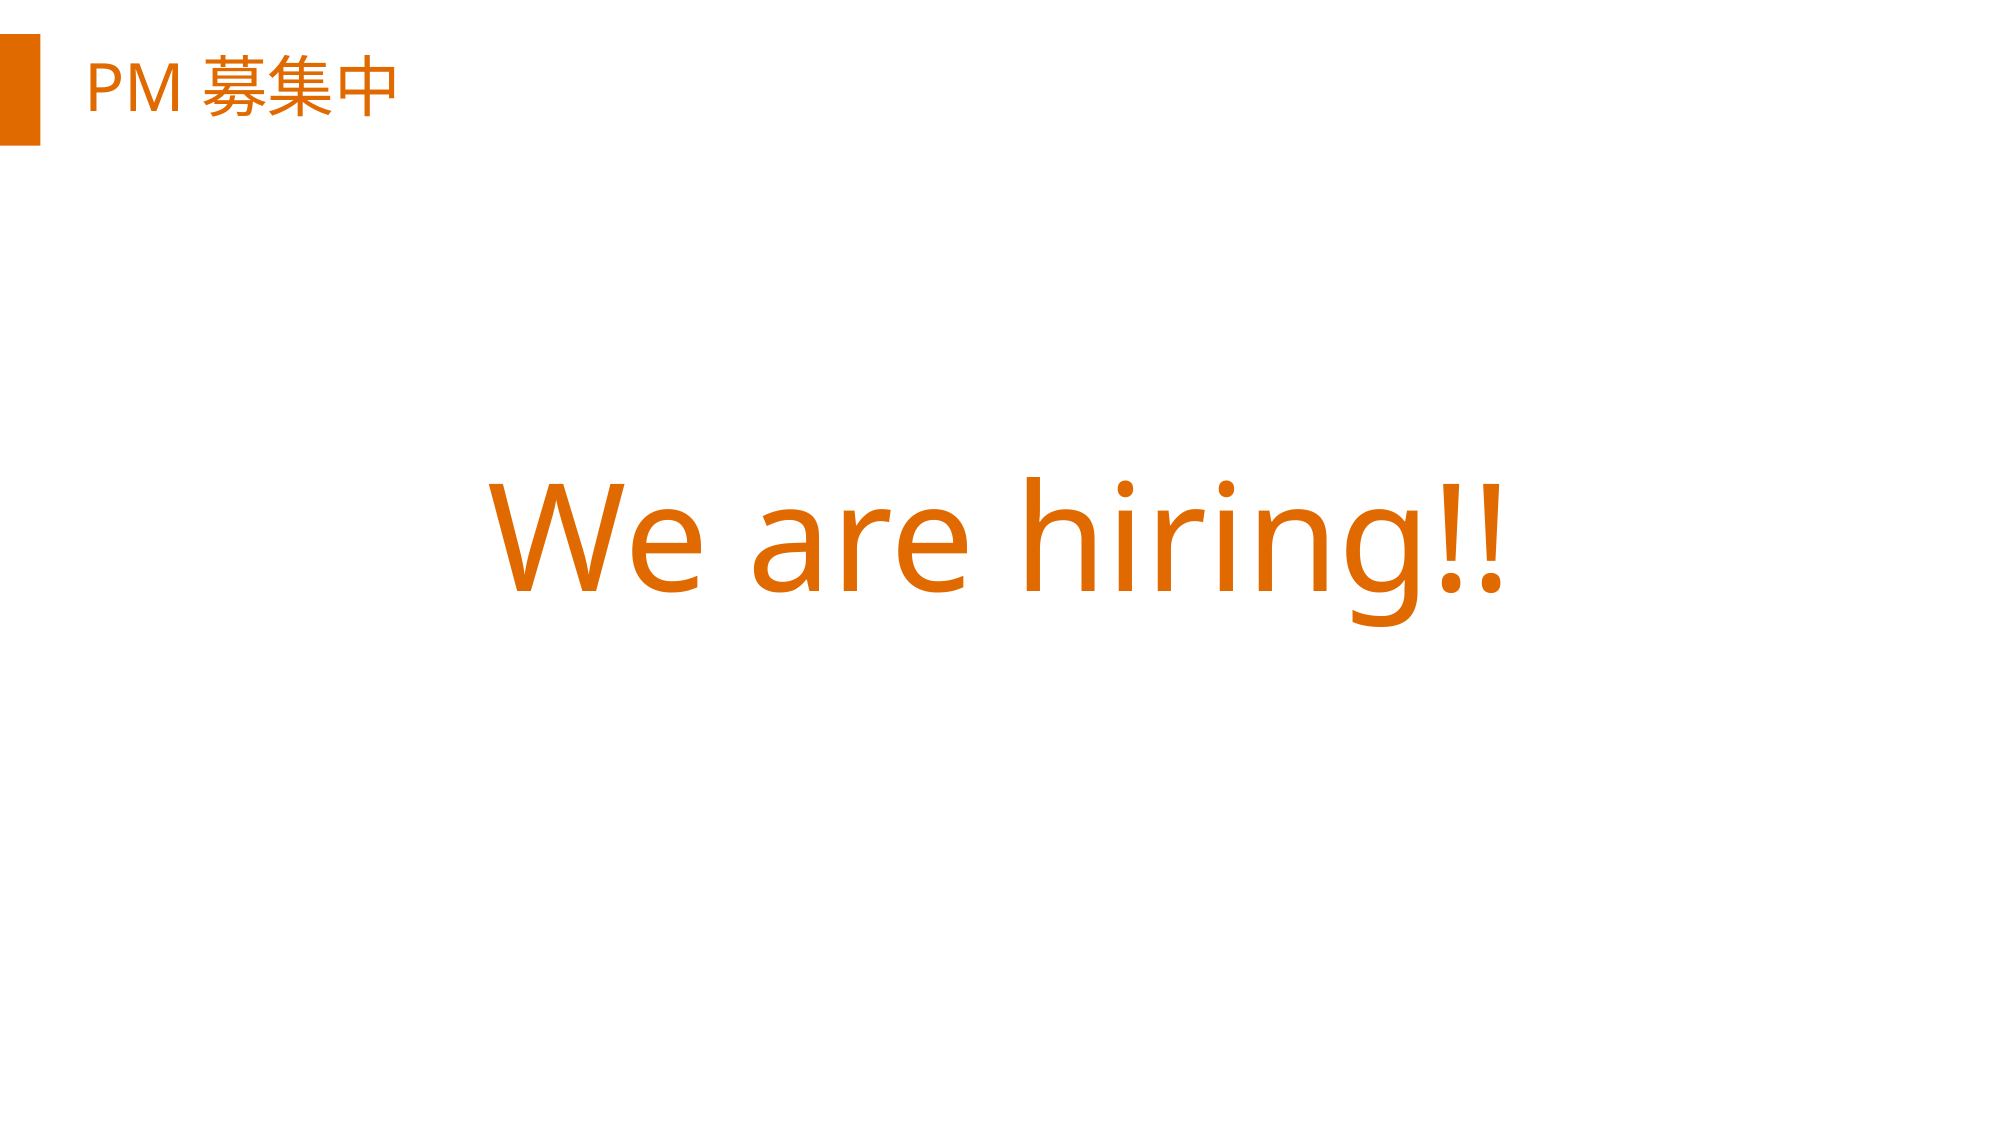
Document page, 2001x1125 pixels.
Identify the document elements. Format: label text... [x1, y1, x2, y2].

text_box We are hiring!! [137, 461, 1863, 624]
title PM募集中 [84, 52, 1727, 126]
